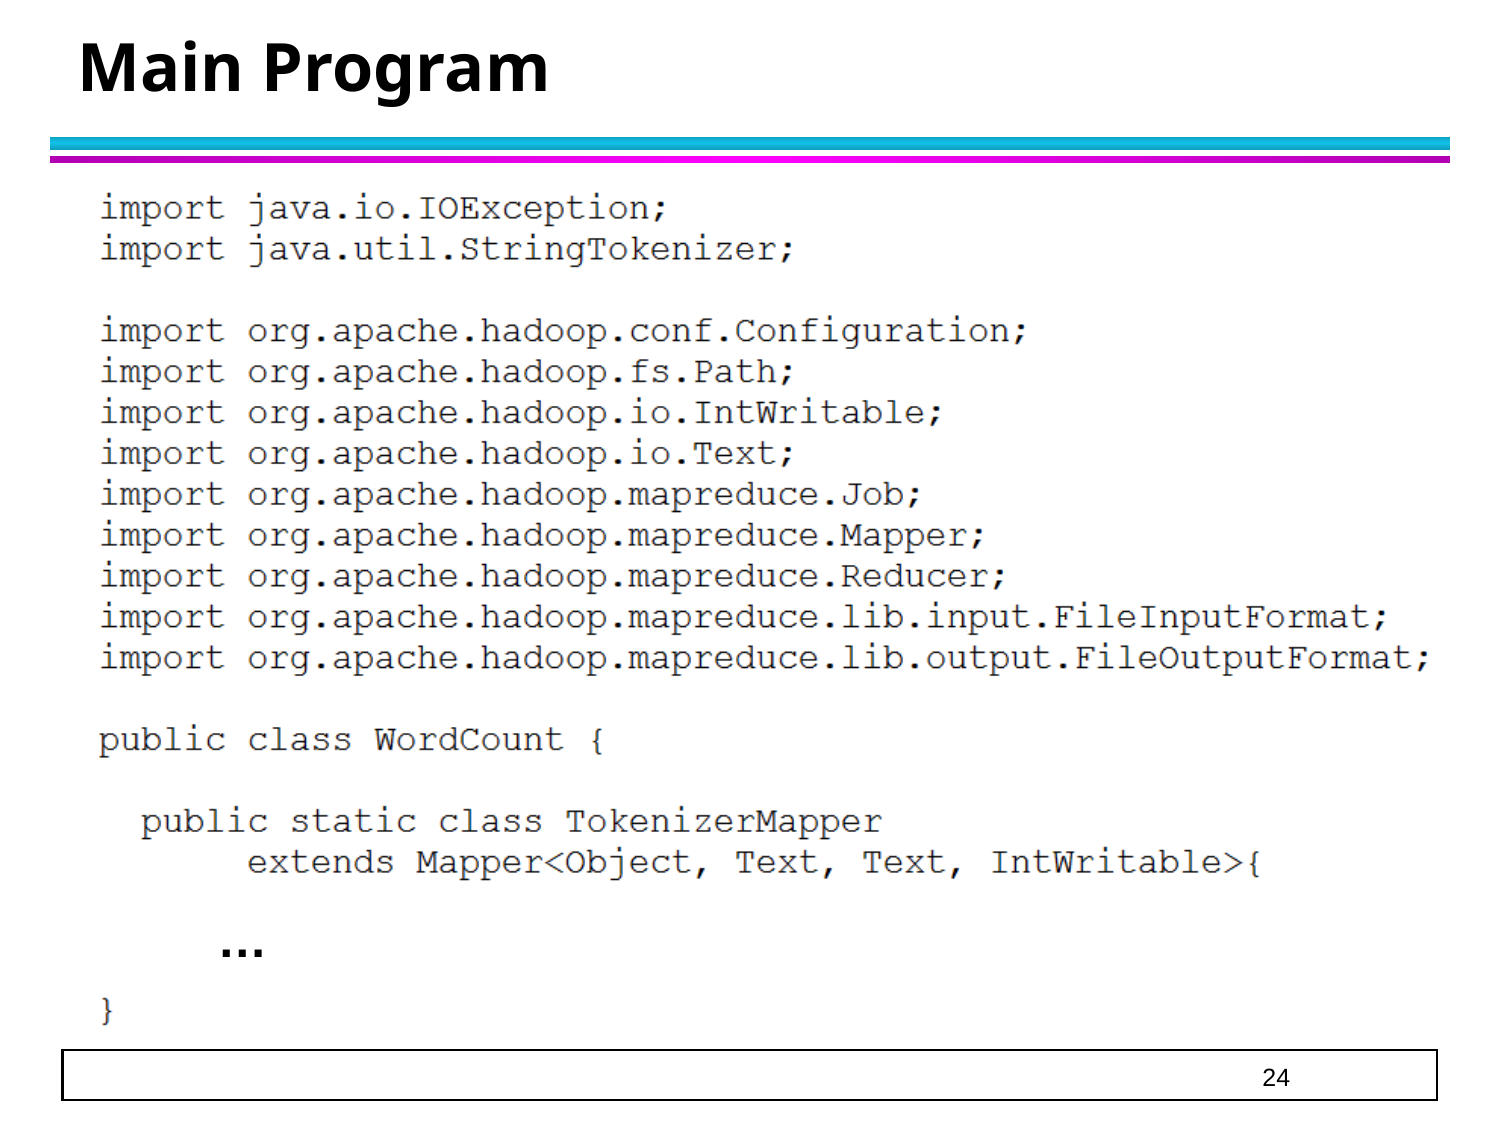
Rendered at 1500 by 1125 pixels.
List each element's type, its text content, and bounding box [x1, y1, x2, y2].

picture [87, 984, 123, 1038]
text_box … [202, 899, 283, 975]
picture [99, 187, 1436, 888]
title Main Program [62, 24, 1421, 113]
